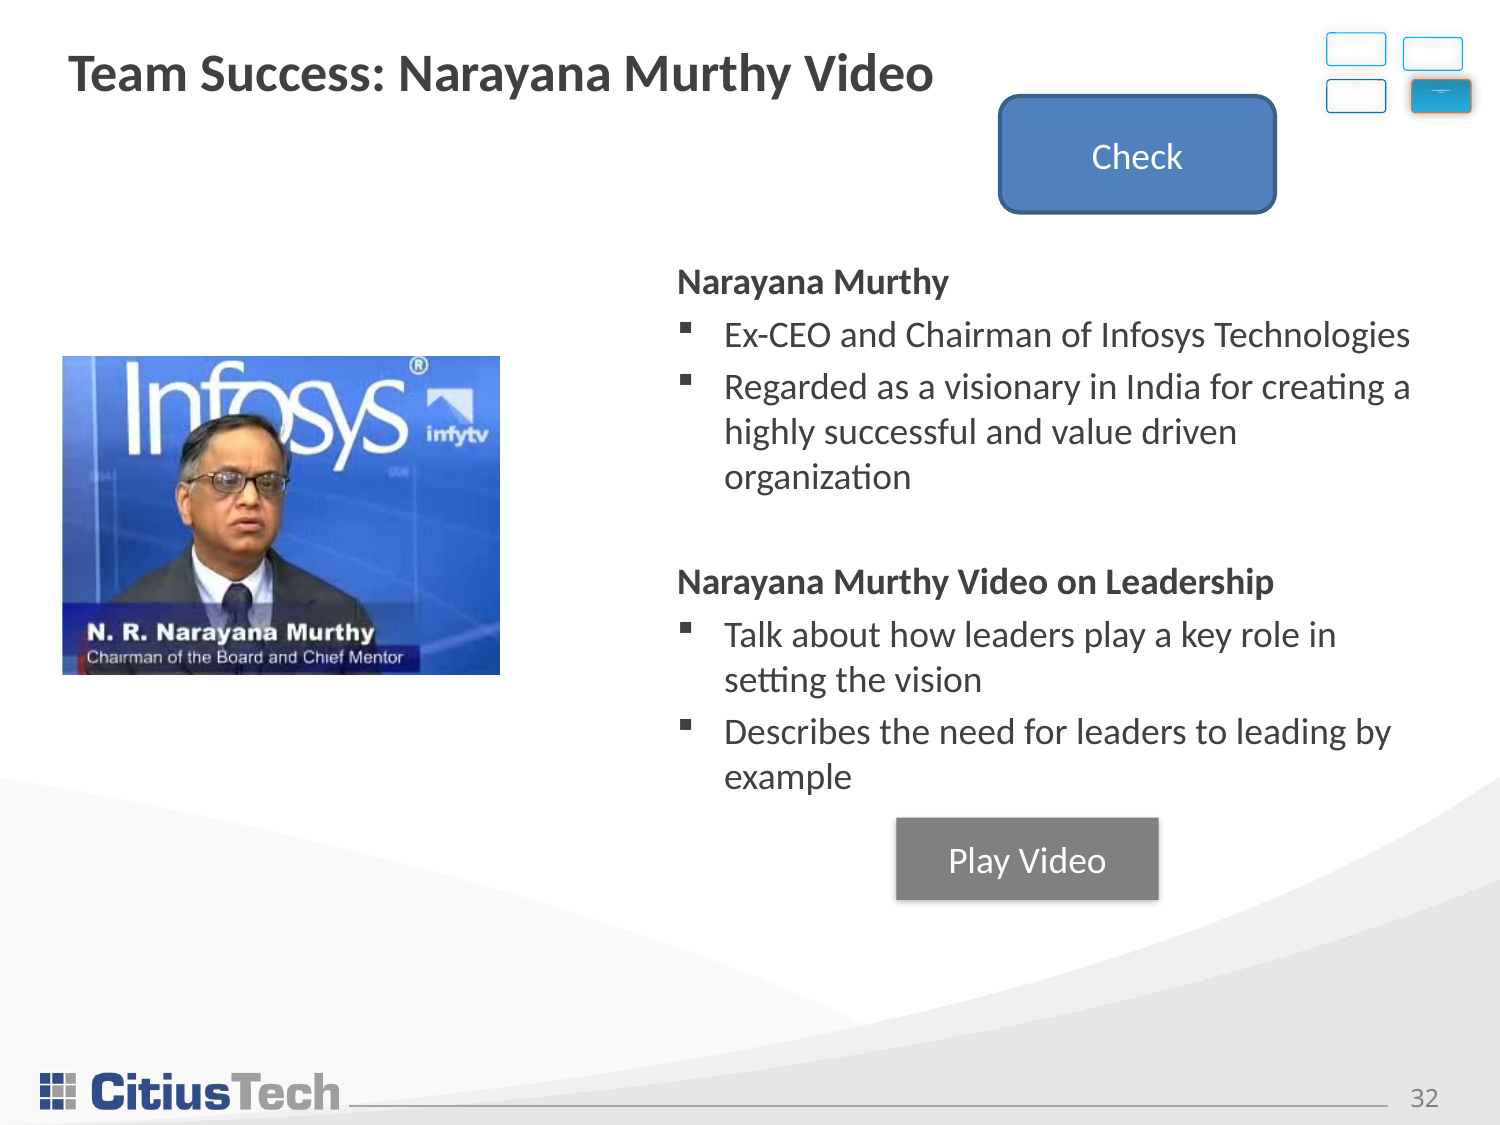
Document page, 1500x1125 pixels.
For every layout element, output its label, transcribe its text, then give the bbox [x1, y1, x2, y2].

text_box Play Video [896, 817, 1159, 900]
picture [0, 0, 1500, 1125]
title Team Success: Narayana Murthy Video [53, 23, 1433, 118]
text_box Narayana Murthy Ex-CEO and Chairman of Infosys Technologies Regarded as a visionary in India for creating a highly successful and value driven organization Narayana Murthy Video on Leadership Talk about how leaders play a key role in setting the vision Describes the need for leaders to leading by example [662, 249, 1442, 831]
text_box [1326, 32, 1472, 113]
text_box Check [997, 93, 1278, 215]
